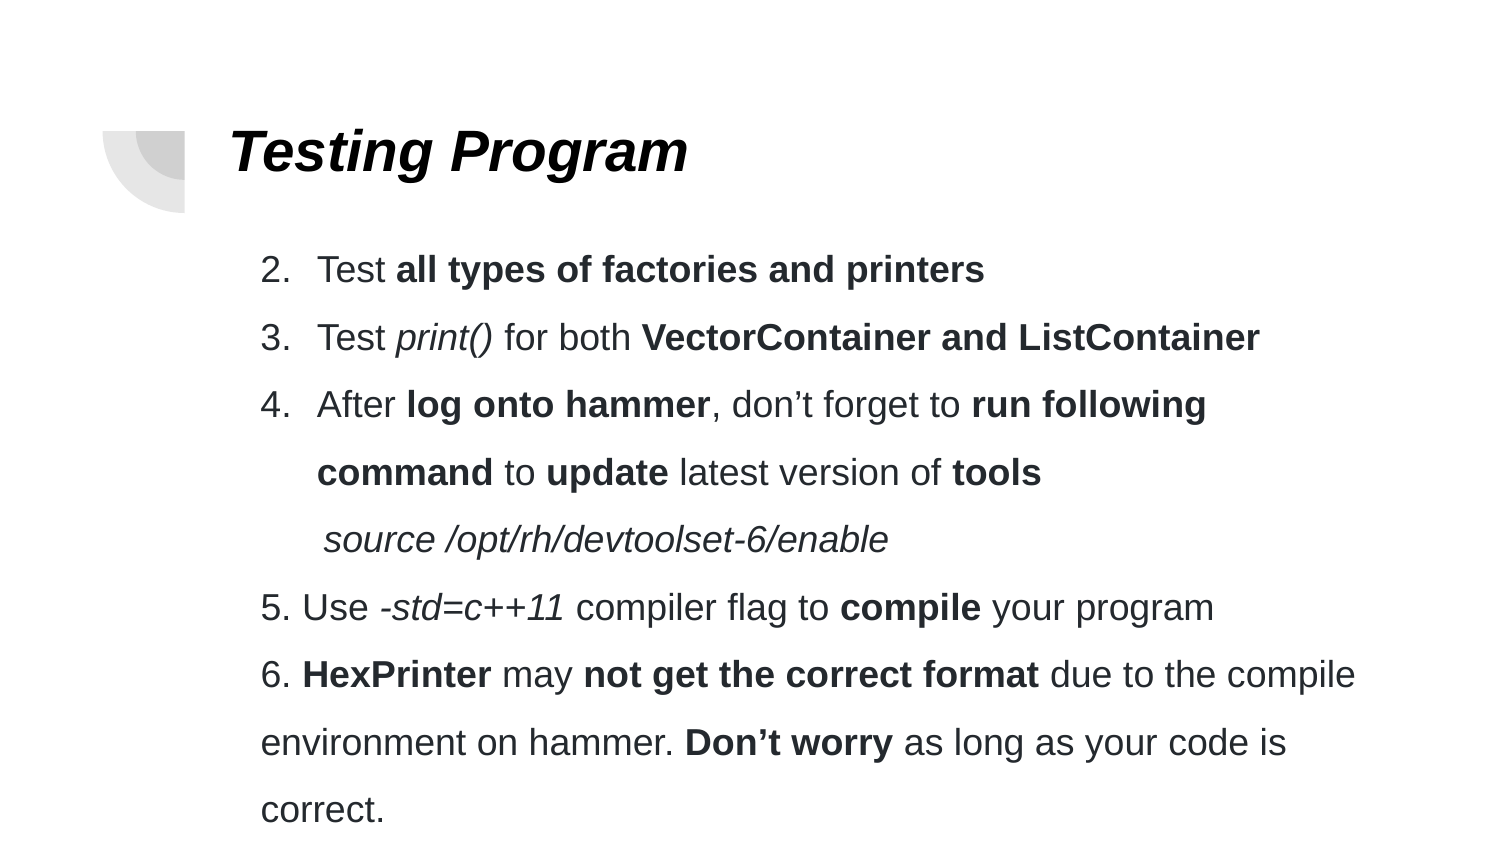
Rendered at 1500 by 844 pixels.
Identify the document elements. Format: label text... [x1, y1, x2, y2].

title Testing Program [213, 98, 1368, 263]
list Test all types of factories and printers Test print() for both VectorContainer and ListContainer After log onto hammer, don’t forget to run following command to update latest version of tools source /opt/rh/devtoolset-6/enable 5. Use -std=c++11 compiler flag to compile your program 6. HexPrinter may not get the correct format due to the compile environment on hammer. Don’t worry as long as your code is correct. [226, 207, 1381, 746]
